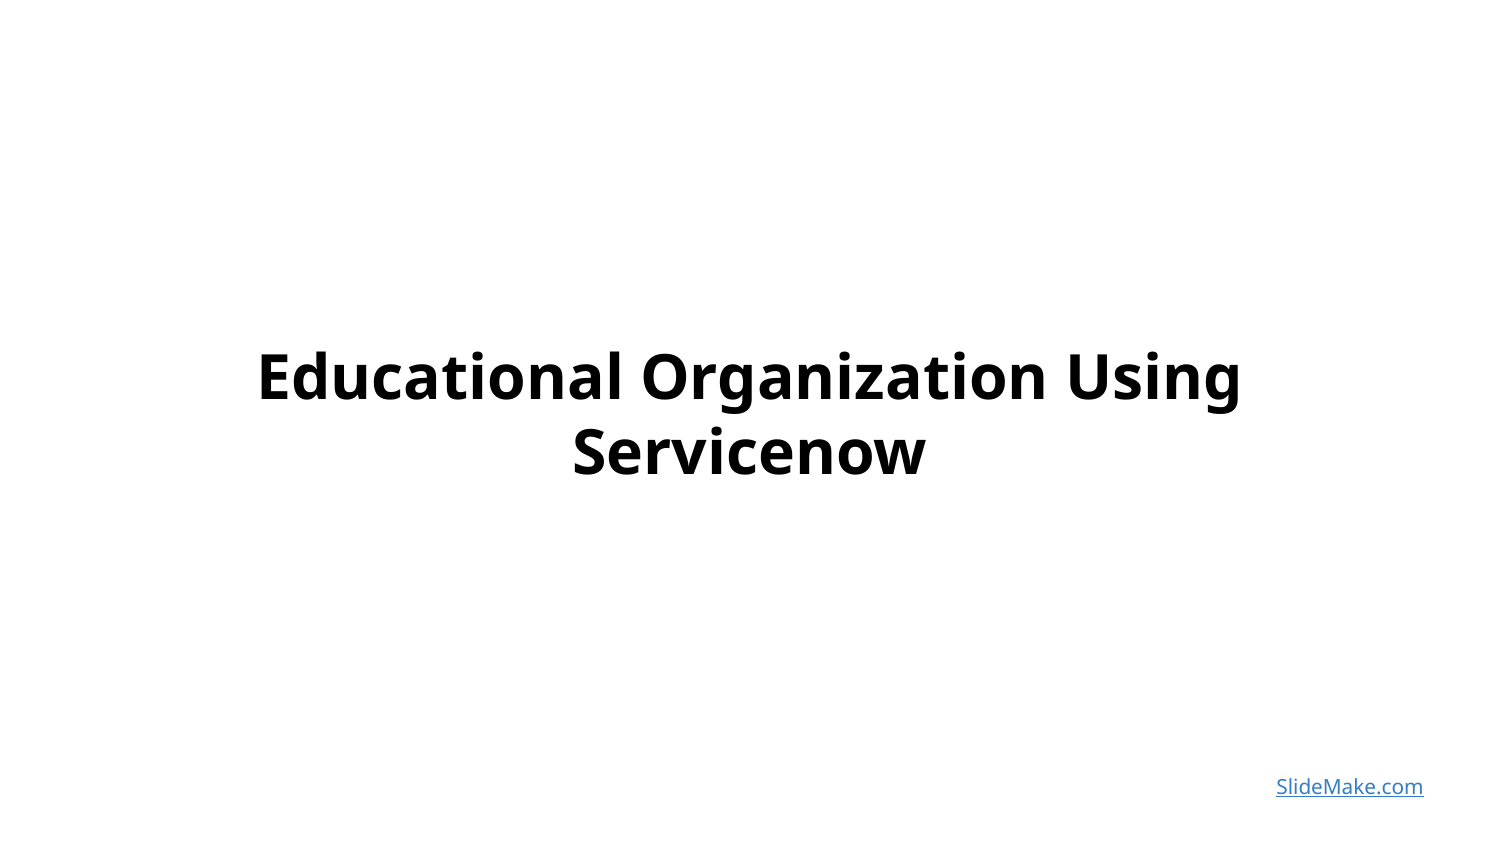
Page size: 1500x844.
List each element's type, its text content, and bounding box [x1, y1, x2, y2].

text_box Educational Organization Using Servicenow [74, 374, 1425, 450]
text_box SlideMake.com [1199, 749, 1500, 825]
